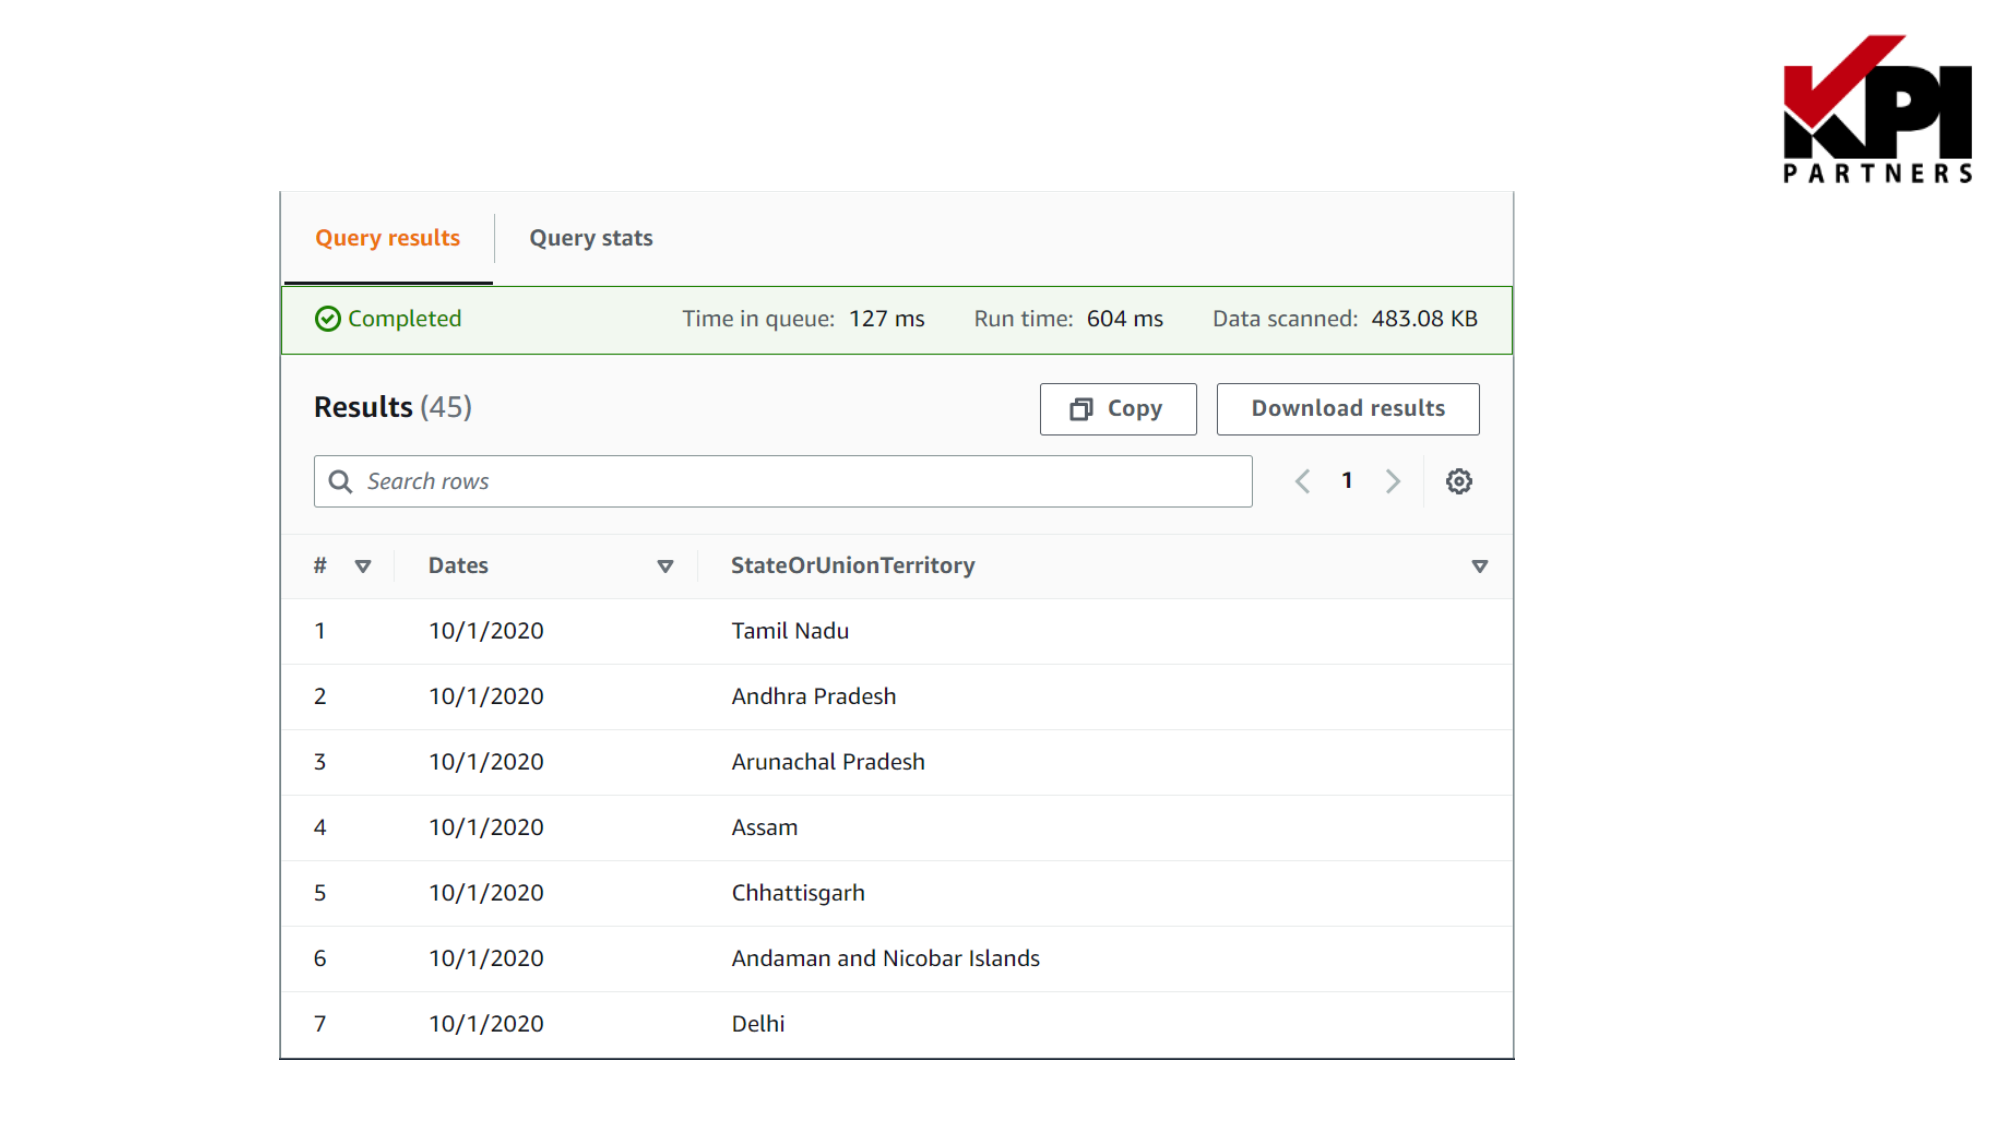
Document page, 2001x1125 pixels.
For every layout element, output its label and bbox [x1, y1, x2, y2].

picture [1770, 22, 1985, 196]
list [278, 191, 1515, 1060]
